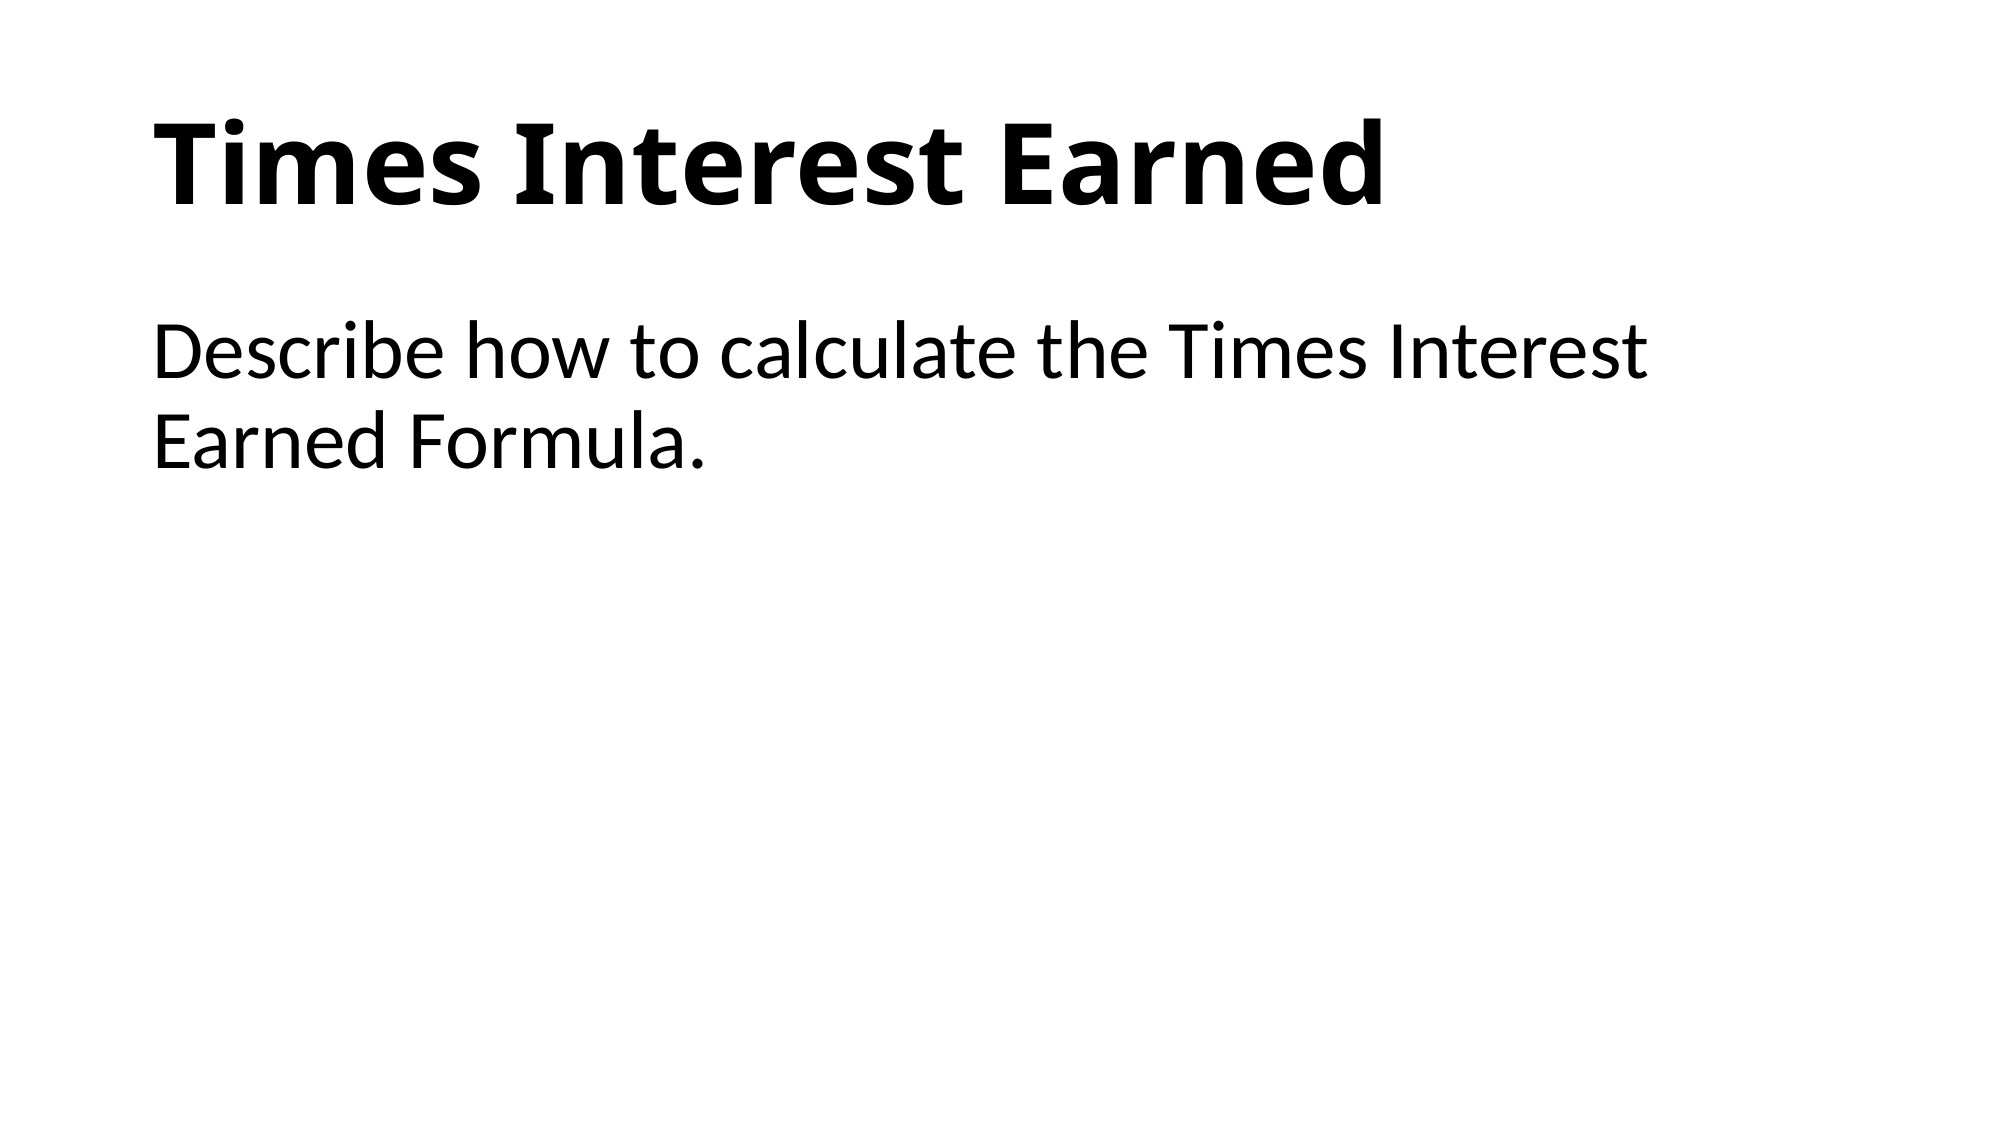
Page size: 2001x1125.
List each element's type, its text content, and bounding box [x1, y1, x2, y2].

title Times Interest Earned [137, 59, 1863, 278]
list Describe how to calculate the Times Interest Earned Formula. [137, 299, 1863, 1014]
